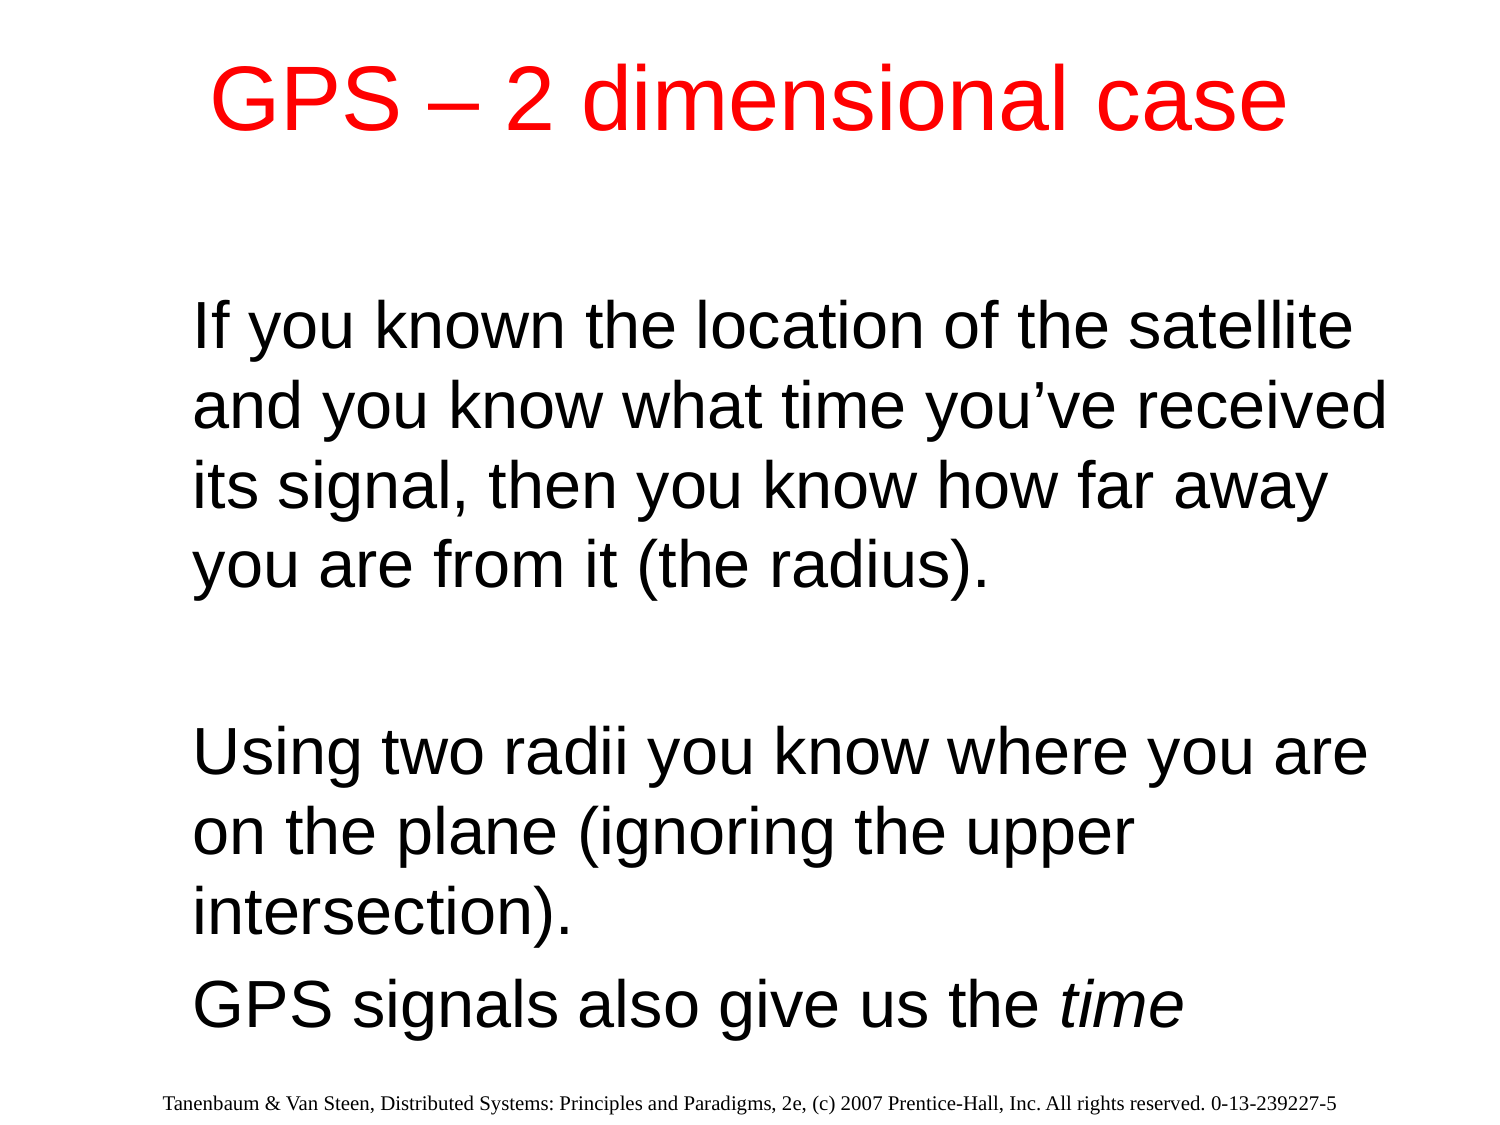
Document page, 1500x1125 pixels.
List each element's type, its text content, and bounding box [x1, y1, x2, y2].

title GPS – 2 dimensional case [0, 0, 1500, 188]
footer Tanenbaum & Van Steen, Distributed Systems: Principles and Paradigms, 2e, (c) 2007 Prentice-Hall, Inc. All rights reserved. 0-13-239227-5 [0, 1082, 1500, 1111]
list If you known the location of the satellite and you know what time you’ve received its signal, then you know how far away you are from it (the radius). Using two radii you know where you are on the plane (ignoring the upper intersection). GPS signals also give us the time [177, 273, 1429, 1075]
